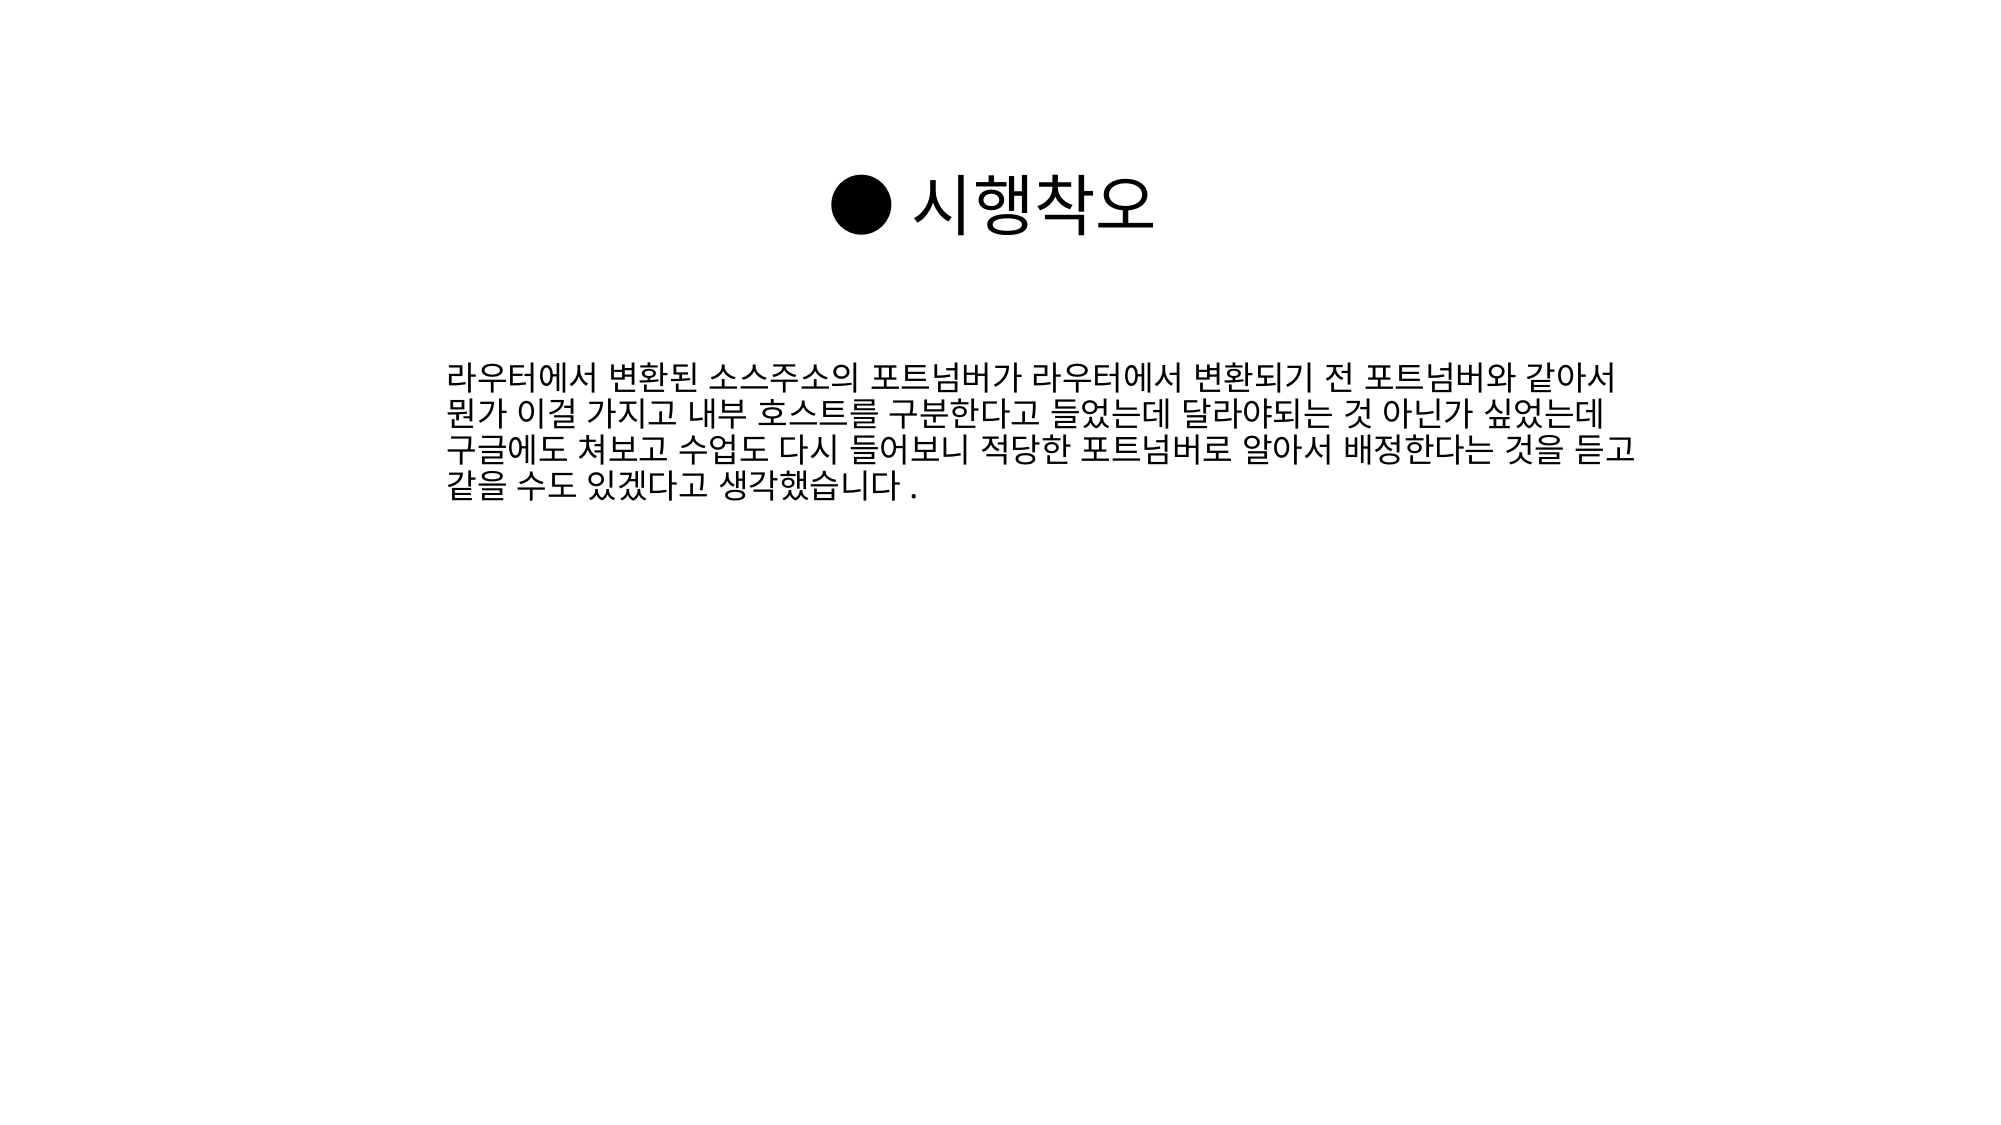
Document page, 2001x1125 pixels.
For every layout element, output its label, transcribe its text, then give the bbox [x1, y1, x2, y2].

list 라우터에서 변환된 소스주소의 포트넘버가 라우터에서 변환되기 전 포트넘버와 같아서 뭔가 이걸 가지고 내부 호스트를 구분한다고 들었는데 달라야되는 것 아닌가 싶었는데 구글에도 쳐보고 수업도 다시 들어보니 적당한 포트넘버로 알아서 배정한다는 것을 듣고 같을 수도 있겠다고 생각했습니다. [431, 354, 1670, 980]
title ●시행착오 [813, 125, 1187, 253]
